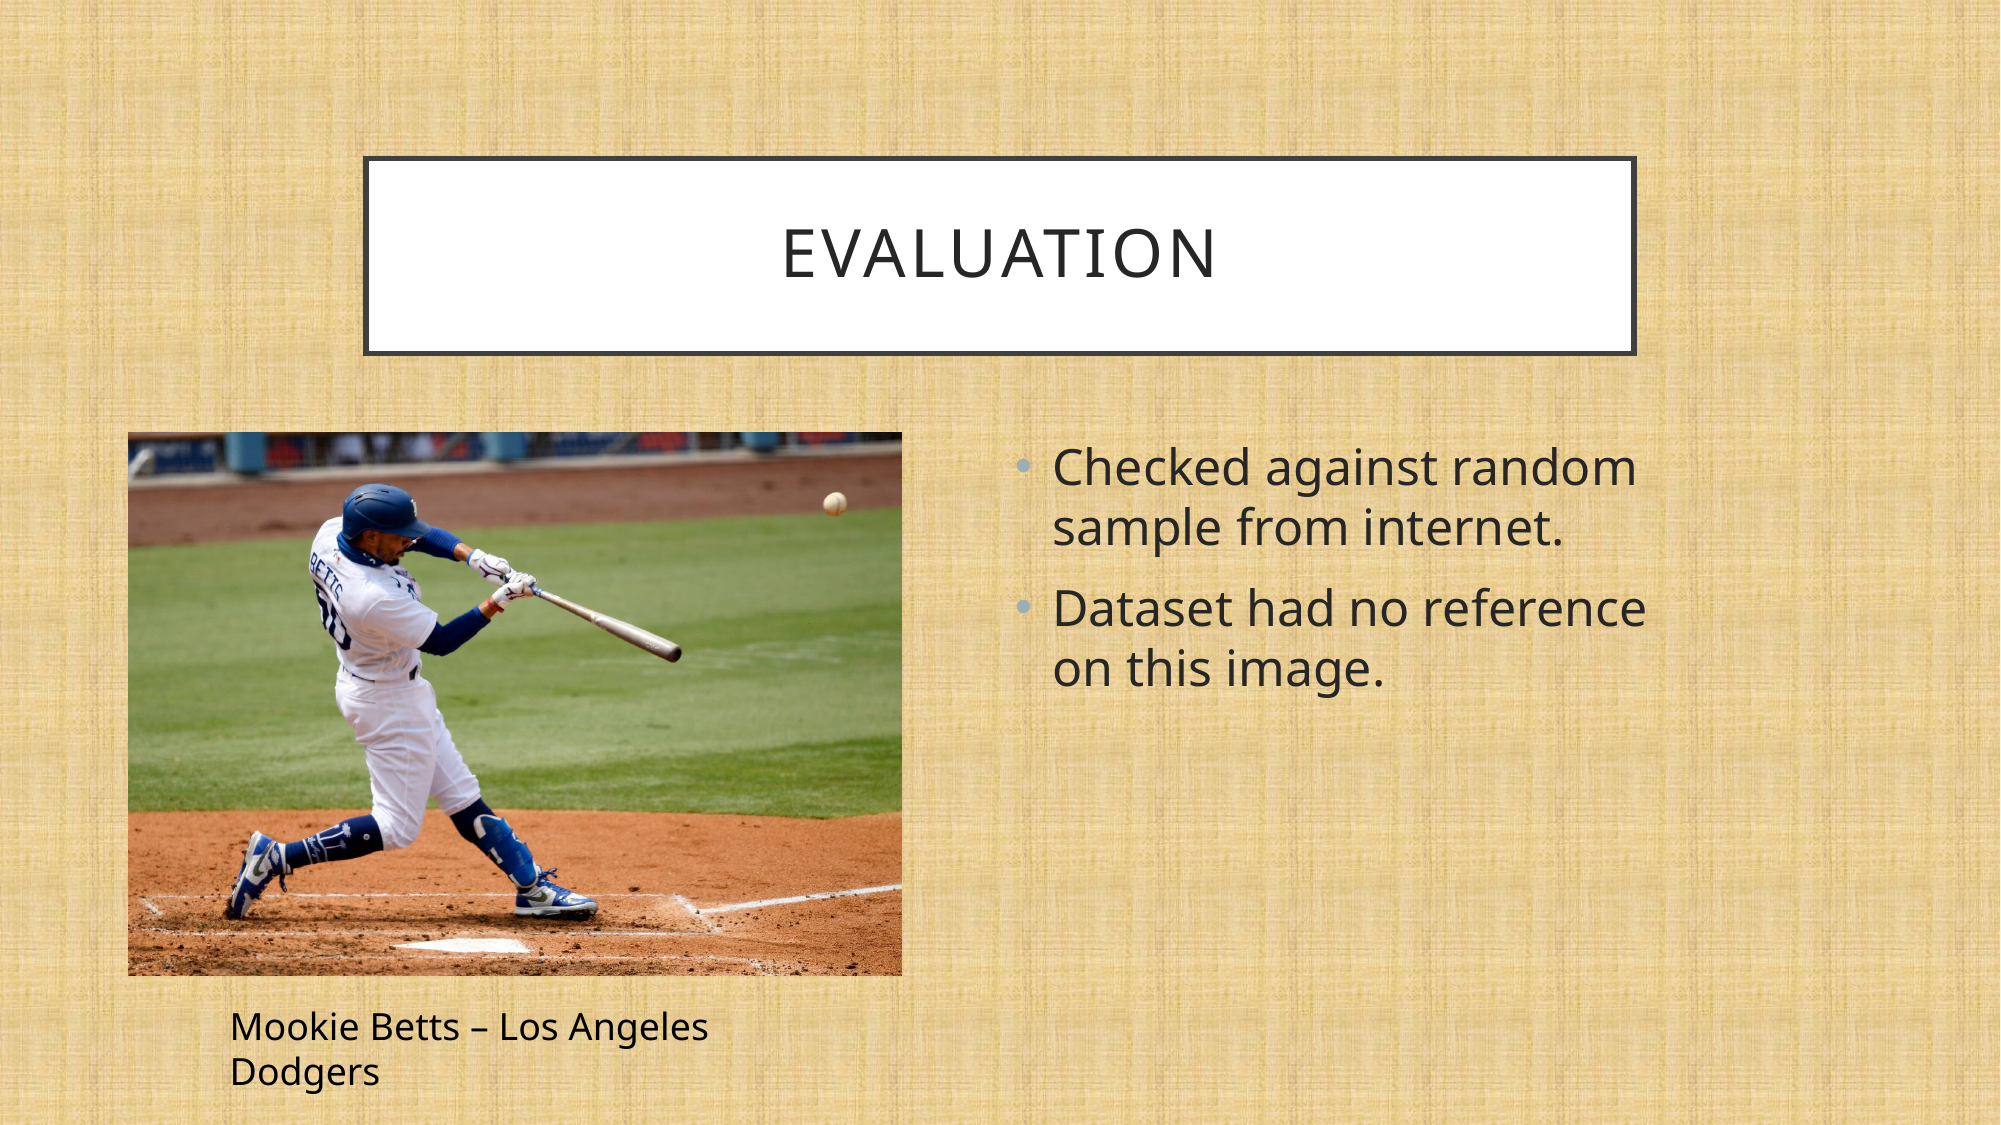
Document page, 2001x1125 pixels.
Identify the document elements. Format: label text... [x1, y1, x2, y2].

text_box Mookie Betts – Los Angeles Dodgers [214, 995, 815, 1100]
list Checked against random sample from internet. Dataset had no reference on this image. [999, 427, 1703, 937]
picture [0, 0, 2001, 1125]
title Evaluation [363, 156, 1637, 356]
